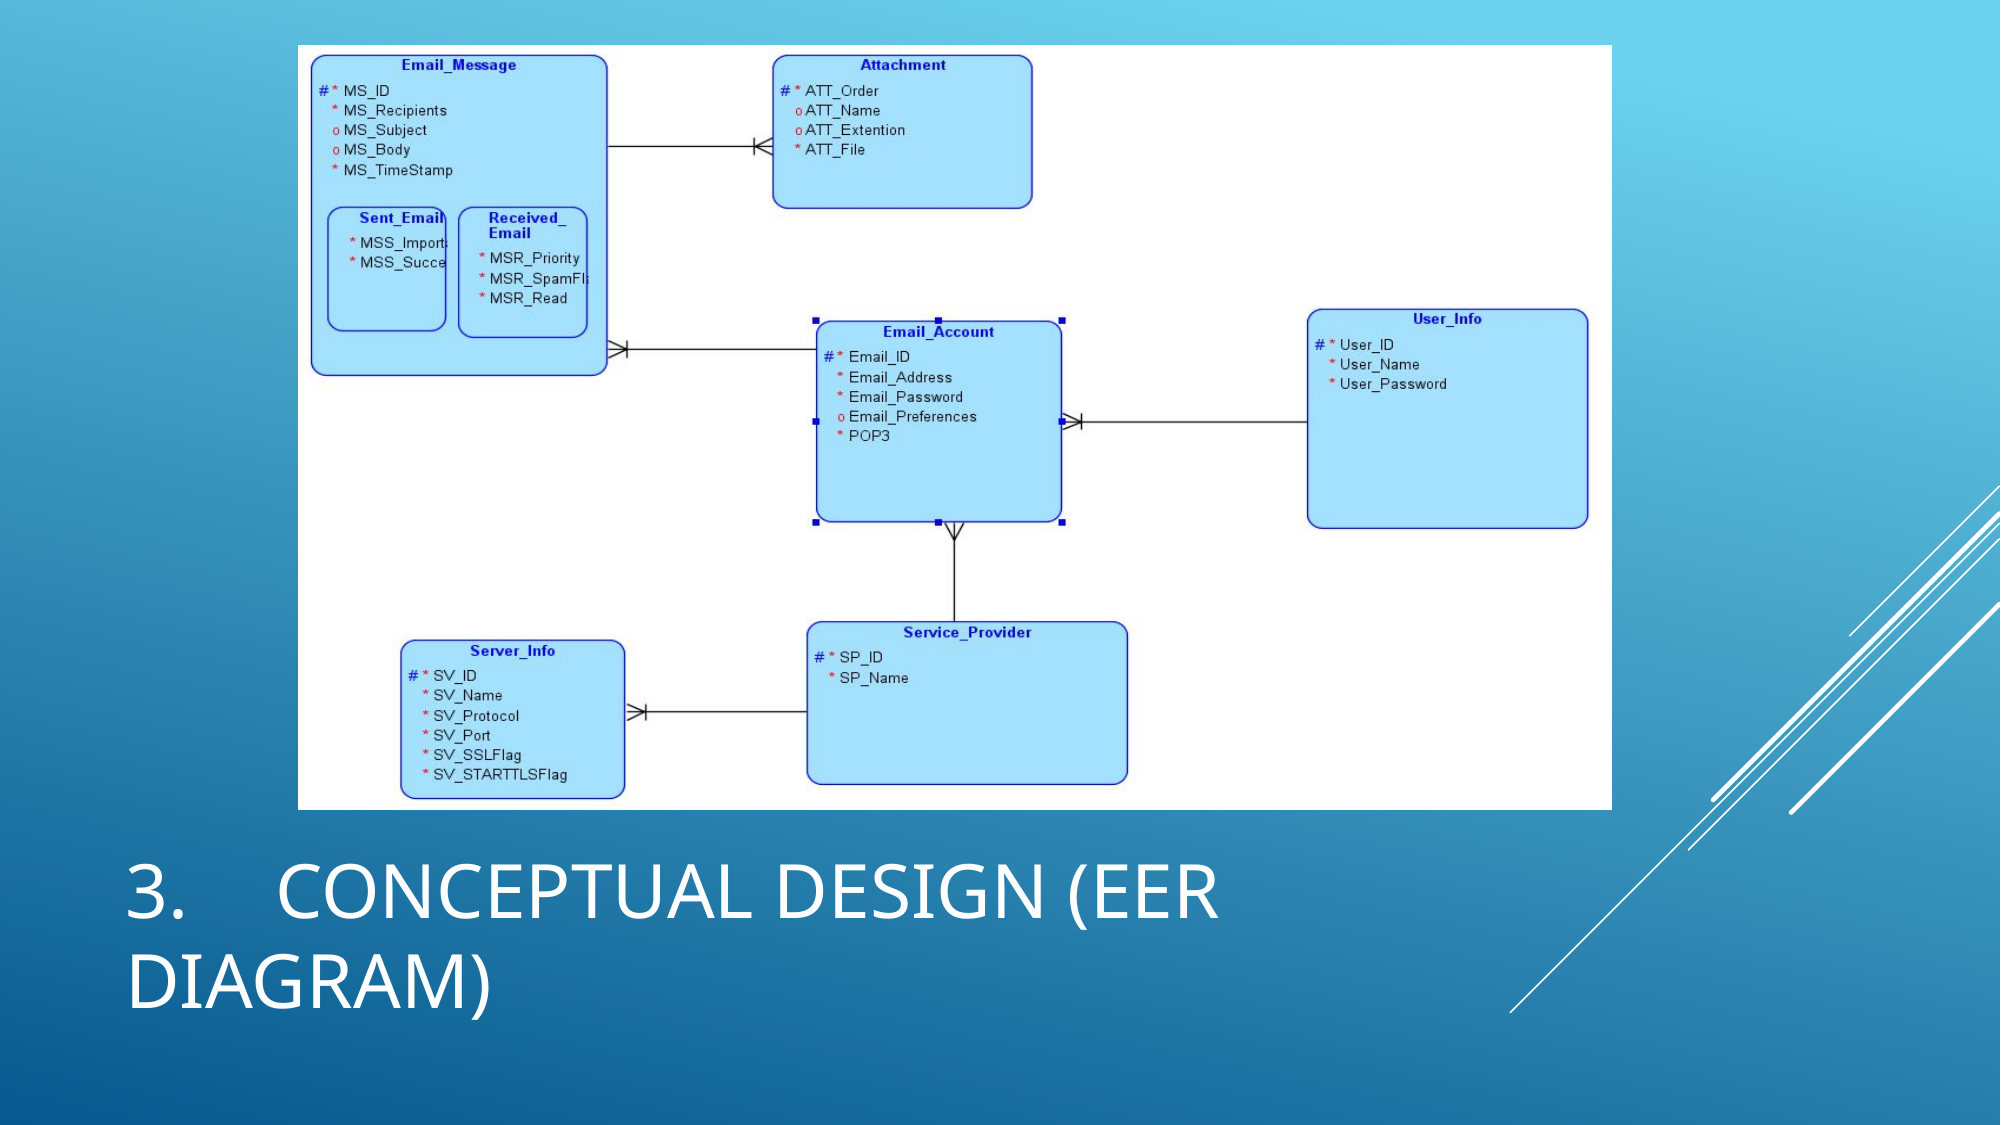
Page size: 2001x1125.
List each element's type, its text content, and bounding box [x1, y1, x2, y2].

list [298, 44, 1613, 811]
title 3. Conceptual Design (EER diagram) [110, 810, 1511, 1058]
